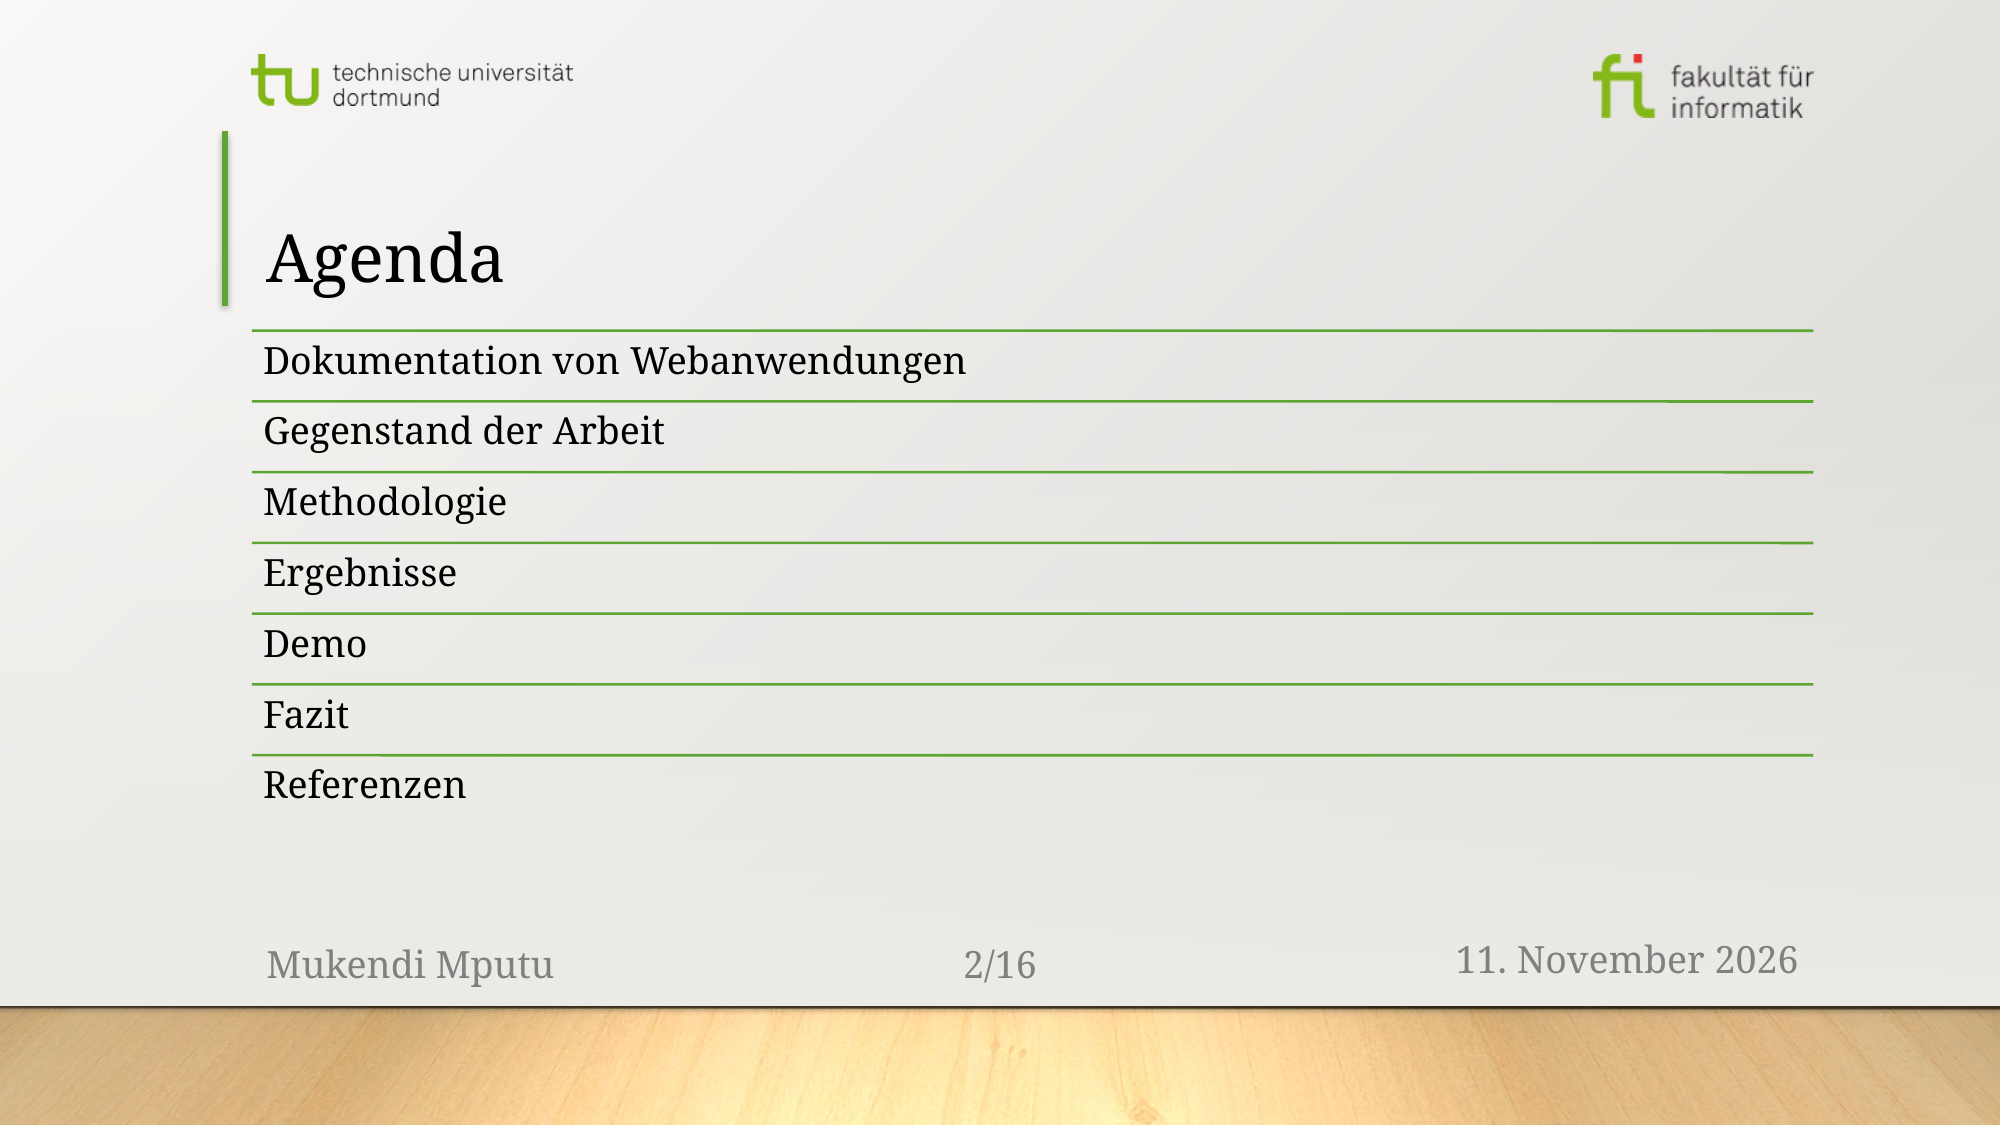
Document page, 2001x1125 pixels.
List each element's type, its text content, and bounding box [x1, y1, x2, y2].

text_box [251, 330, 1814, 827]
title Agenda [251, 131, 1814, 305]
picture [0, 1006, 2000, 1125]
picture [251, 54, 573, 106]
picture [1593, 54, 1814, 118]
